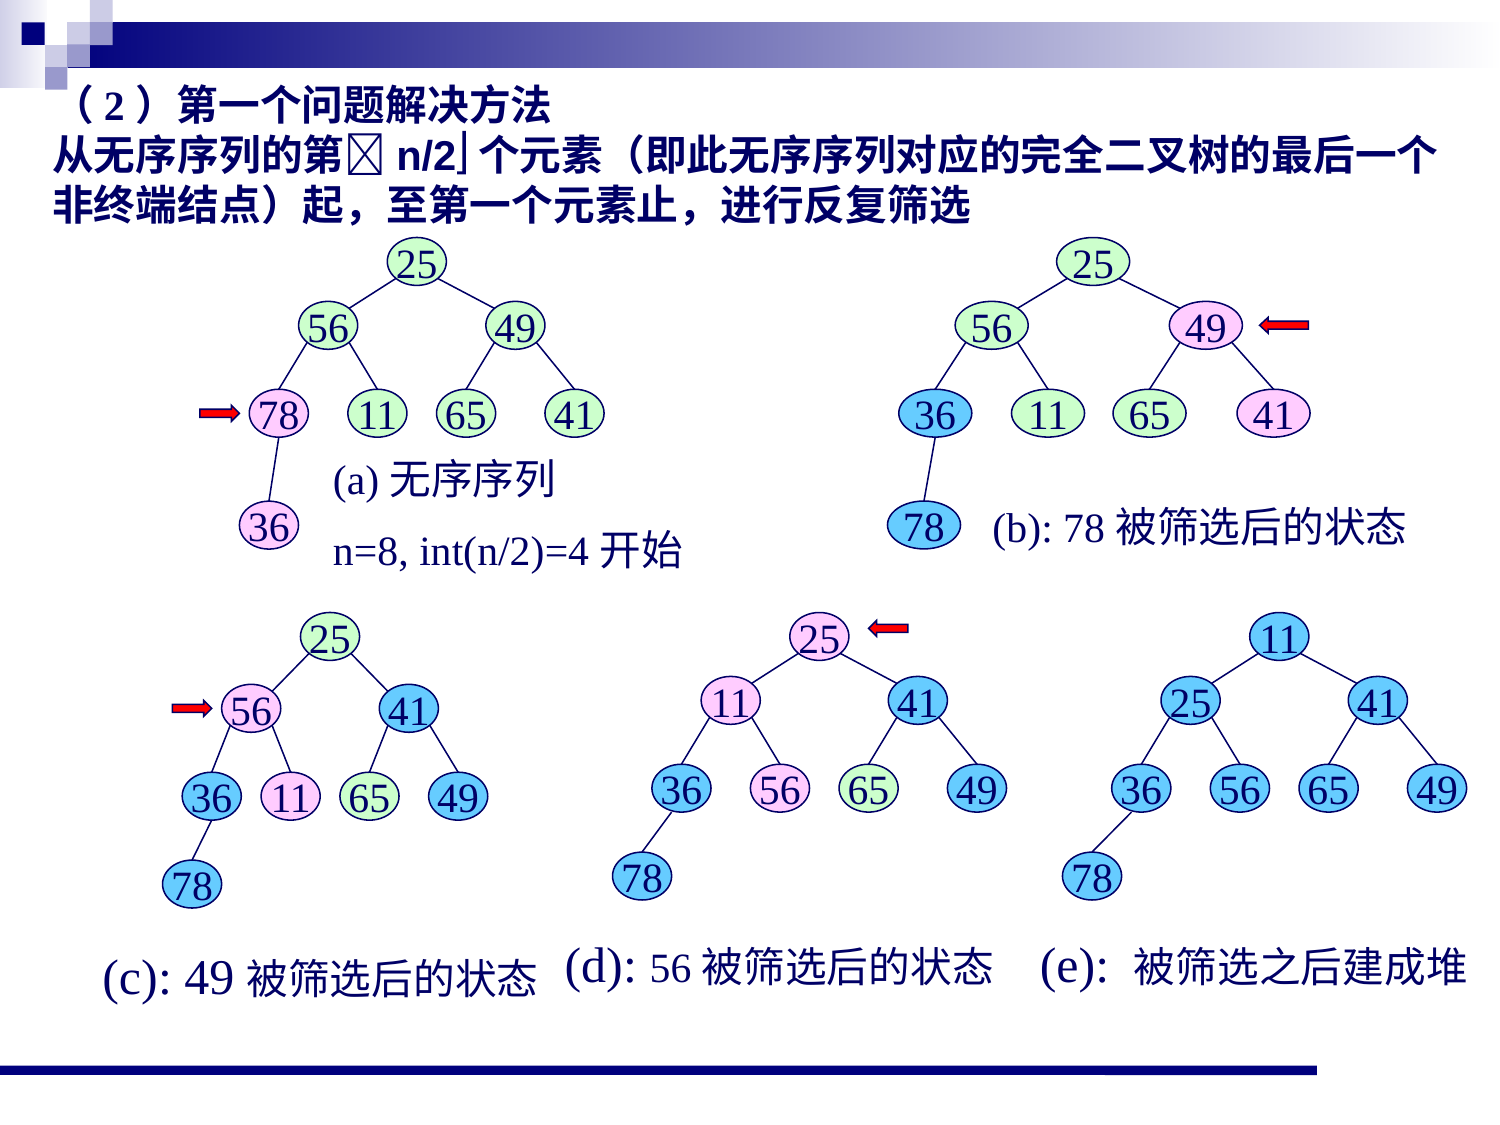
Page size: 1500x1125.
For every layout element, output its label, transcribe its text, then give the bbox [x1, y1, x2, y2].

text_box (c): 49被筛选后的状态 [87, 937, 613, 1013]
text_box (d): 56被筛选后的状态 [549, 924, 1025, 1000]
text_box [199, 237, 713, 586]
text_box (e): 被筛选之后建成堆 [1025, 924, 1500, 1000]
text_box （2）第一个问题解决方法 从无序序列的第n/2个元素（即此无序序列对应的完全二叉树的最后一个非终端结点）起，至第一个元素止，进行反复筛选 [37, 71, 1463, 236]
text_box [162, 612, 488, 909]
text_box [612, 612, 1007, 901]
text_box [887, 237, 1463, 559]
slide_number [512, 1025, 988, 1100]
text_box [1062, 612, 1467, 901]
